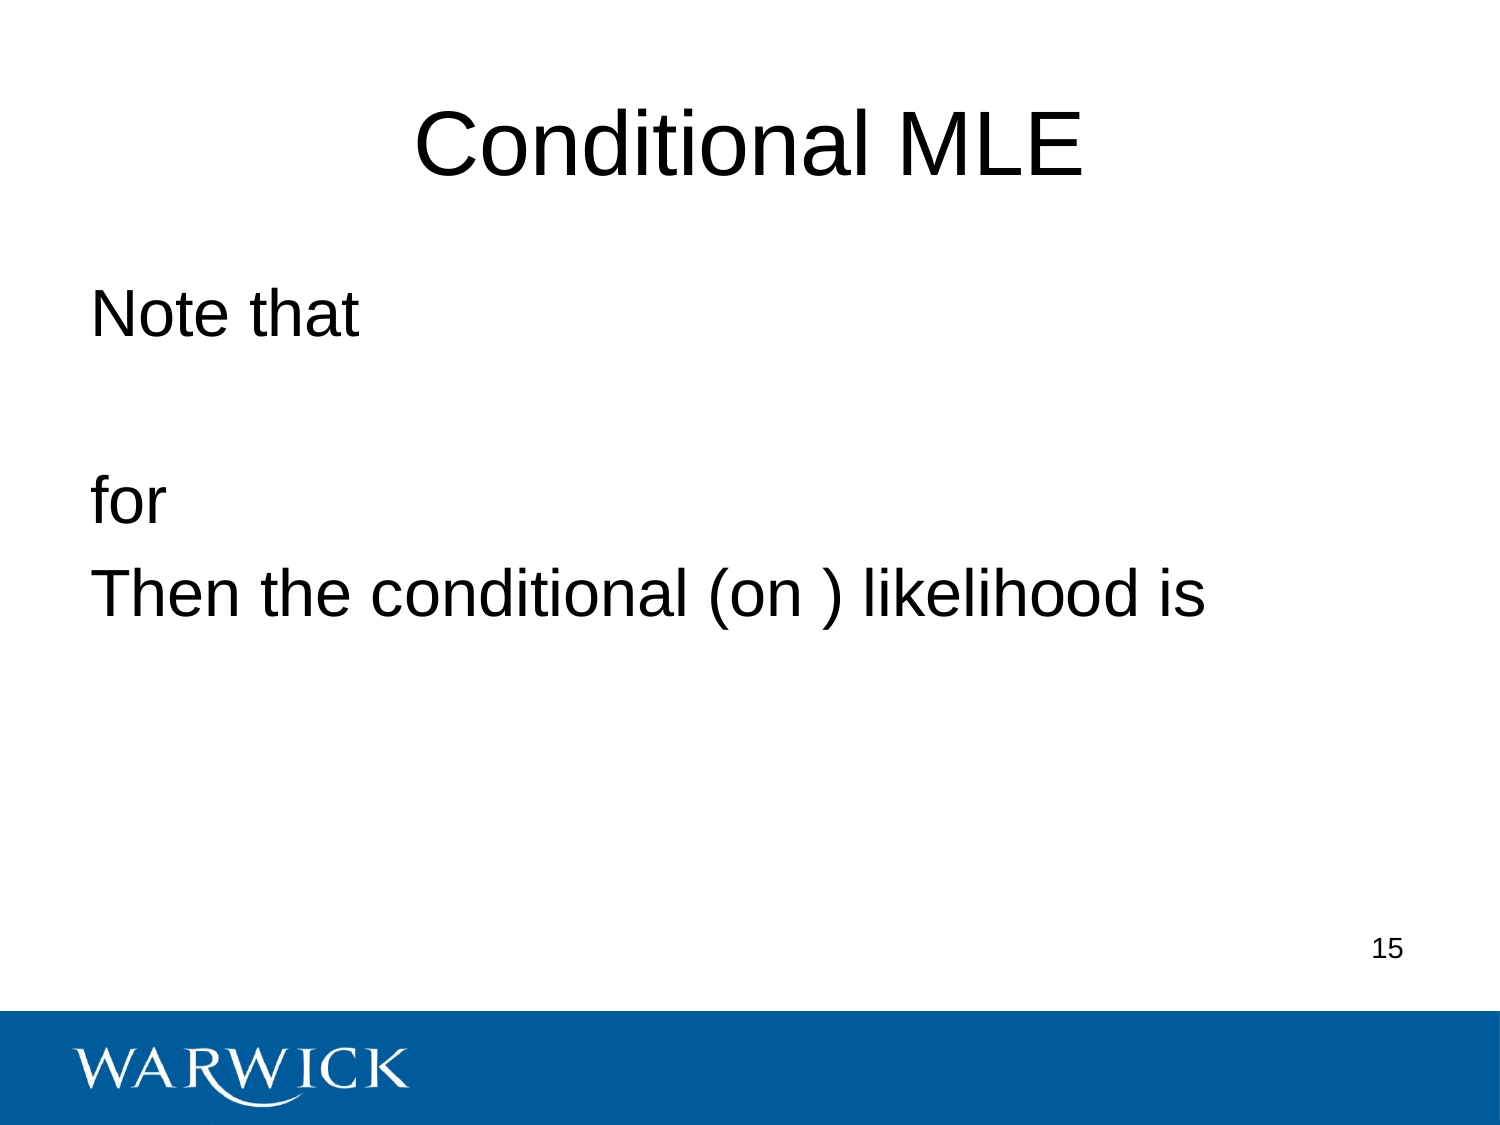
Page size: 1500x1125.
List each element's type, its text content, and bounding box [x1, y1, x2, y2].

slide_number 15 [1068, 921, 1419, 1000]
picture [0, 1011, 1500, 1125]
title Conditional MLE [75, 45, 1425, 233]
